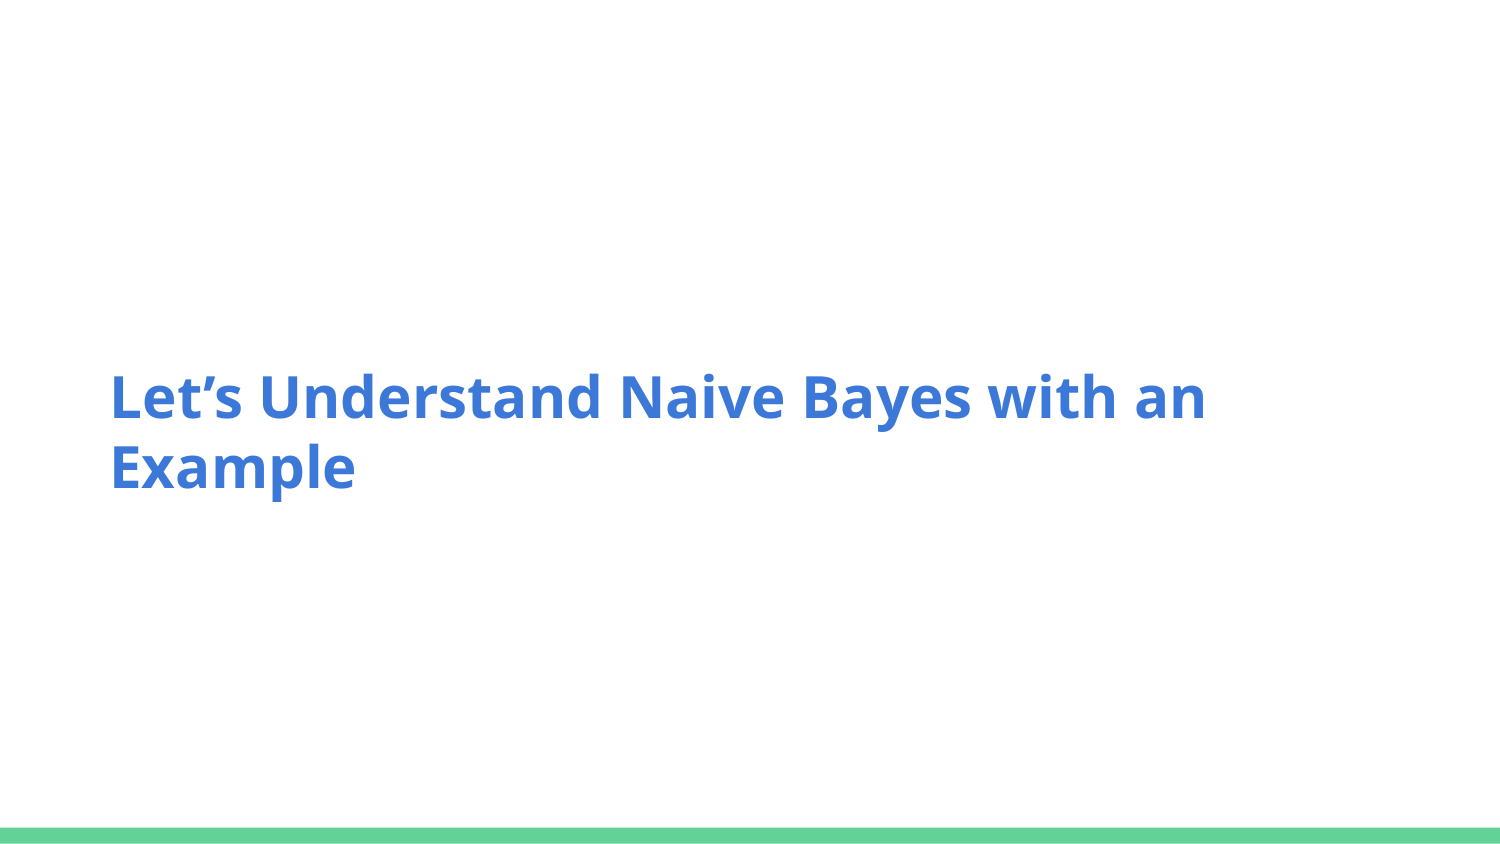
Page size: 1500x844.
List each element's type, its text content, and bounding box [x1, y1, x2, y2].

text_box Let’s Understand Naive Bayes with an Example [94, 344, 1369, 515]
